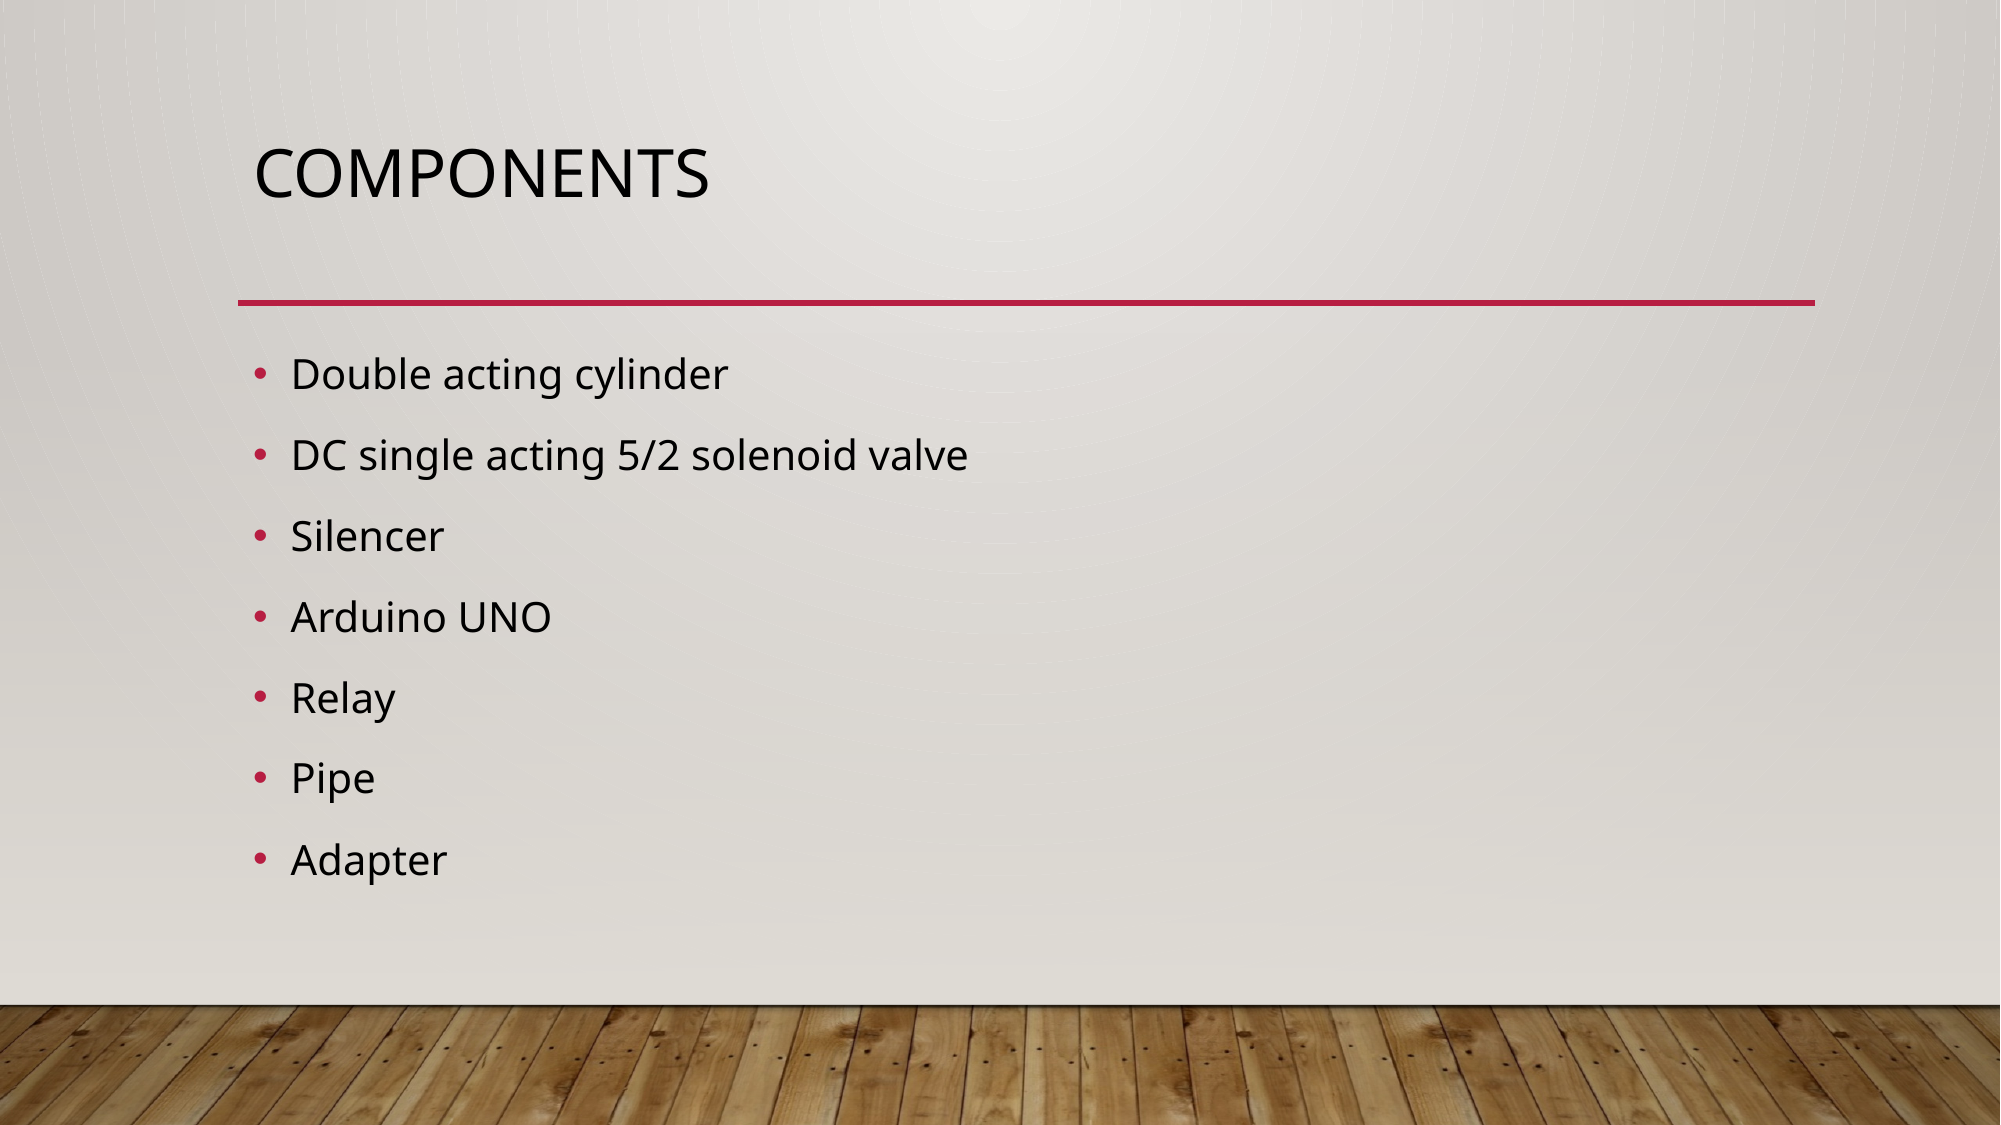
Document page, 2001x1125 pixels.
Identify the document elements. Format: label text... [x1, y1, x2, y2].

title components [238, 131, 1814, 305]
list Double acting cylinder DC single acting 5/2 solenoid valve Silencer Arduino UNO Relay Pipe Adapter [238, 330, 1814, 897]
picture [0, 1005, 2000, 1125]
